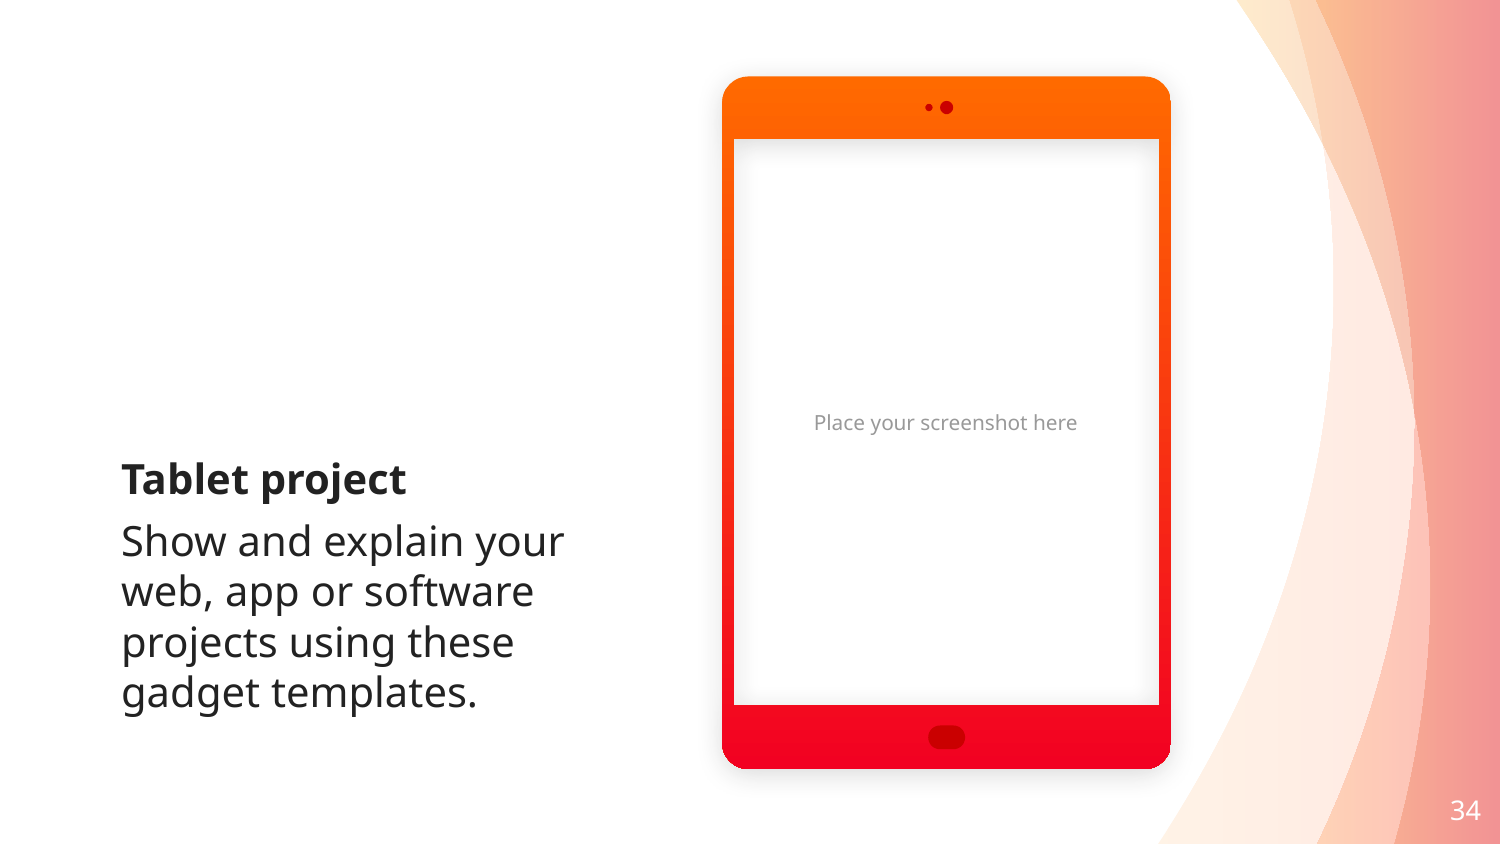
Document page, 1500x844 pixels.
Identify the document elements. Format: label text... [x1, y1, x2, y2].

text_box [721, 76, 1172, 770]
slide_number 34 [1391, 779, 1482, 844]
list Tablet project Show and explain your web, app or software projects using these gadget templates. [121, 139, 627, 716]
